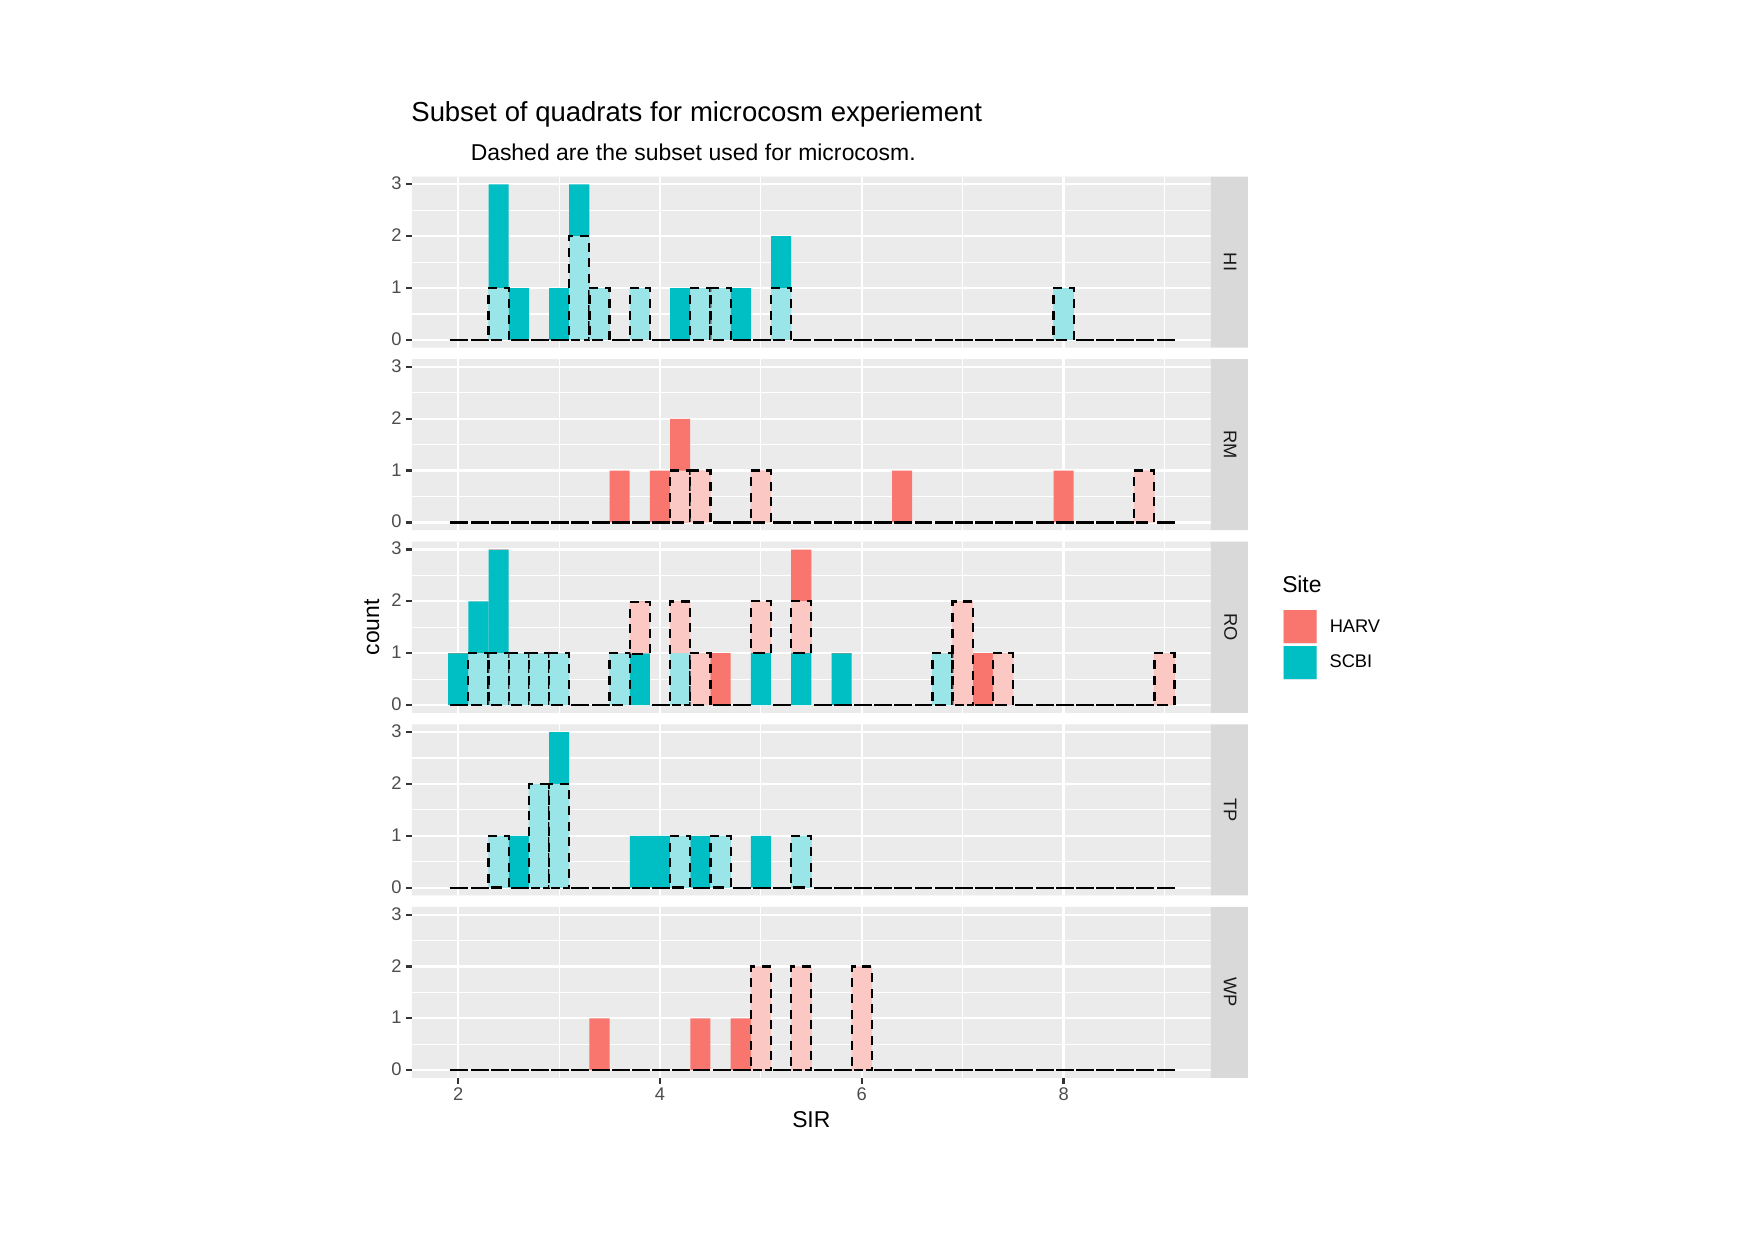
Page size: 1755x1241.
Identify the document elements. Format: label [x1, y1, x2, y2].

text_box [352, 94, 1403, 1146]
